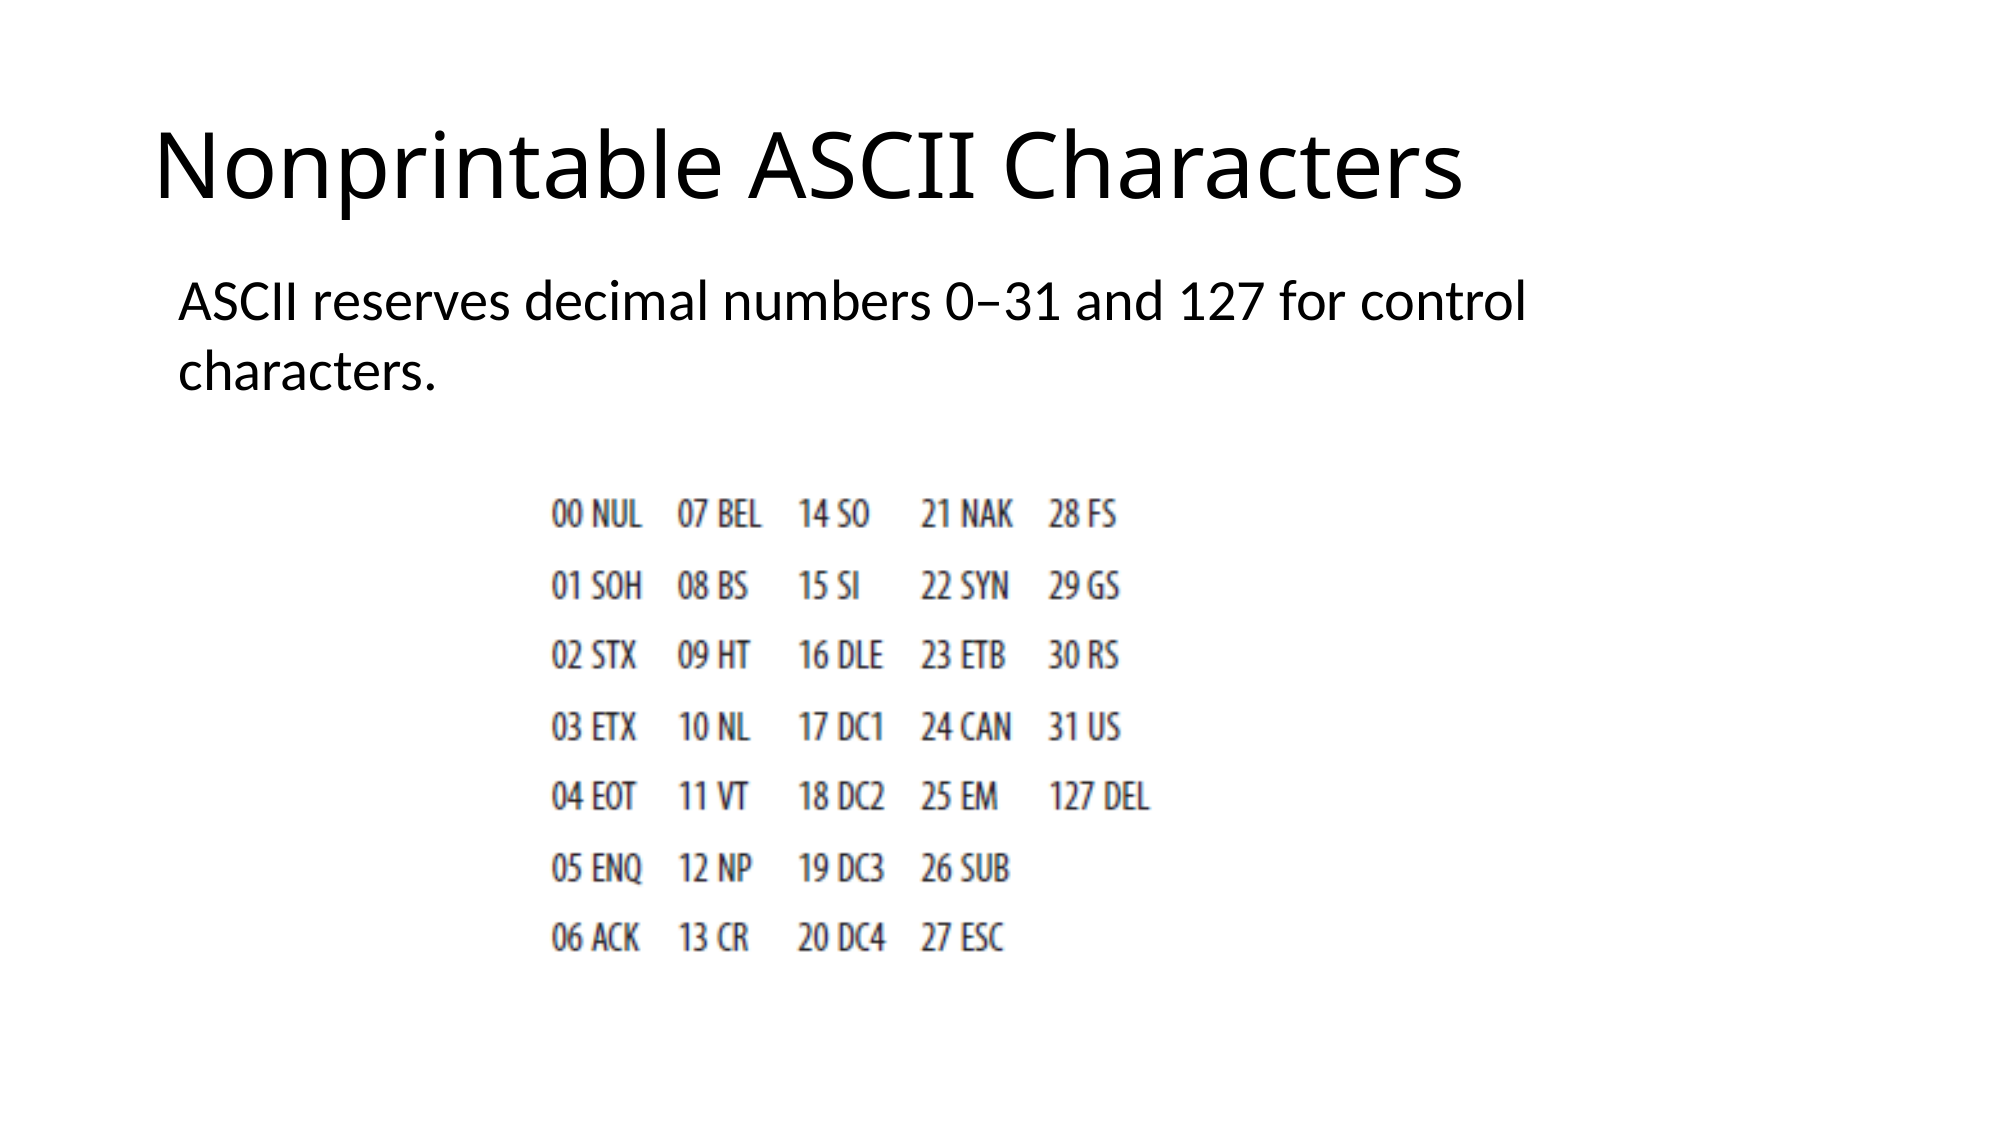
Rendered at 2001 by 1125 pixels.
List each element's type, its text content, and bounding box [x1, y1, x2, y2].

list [538, 474, 1165, 1003]
text_box ASCII reserves decimal numbers 0–31 and 127 for control characters. [164, 254, 1653, 410]
title Nonprintable ASCII Characters [137, 59, 1863, 278]
